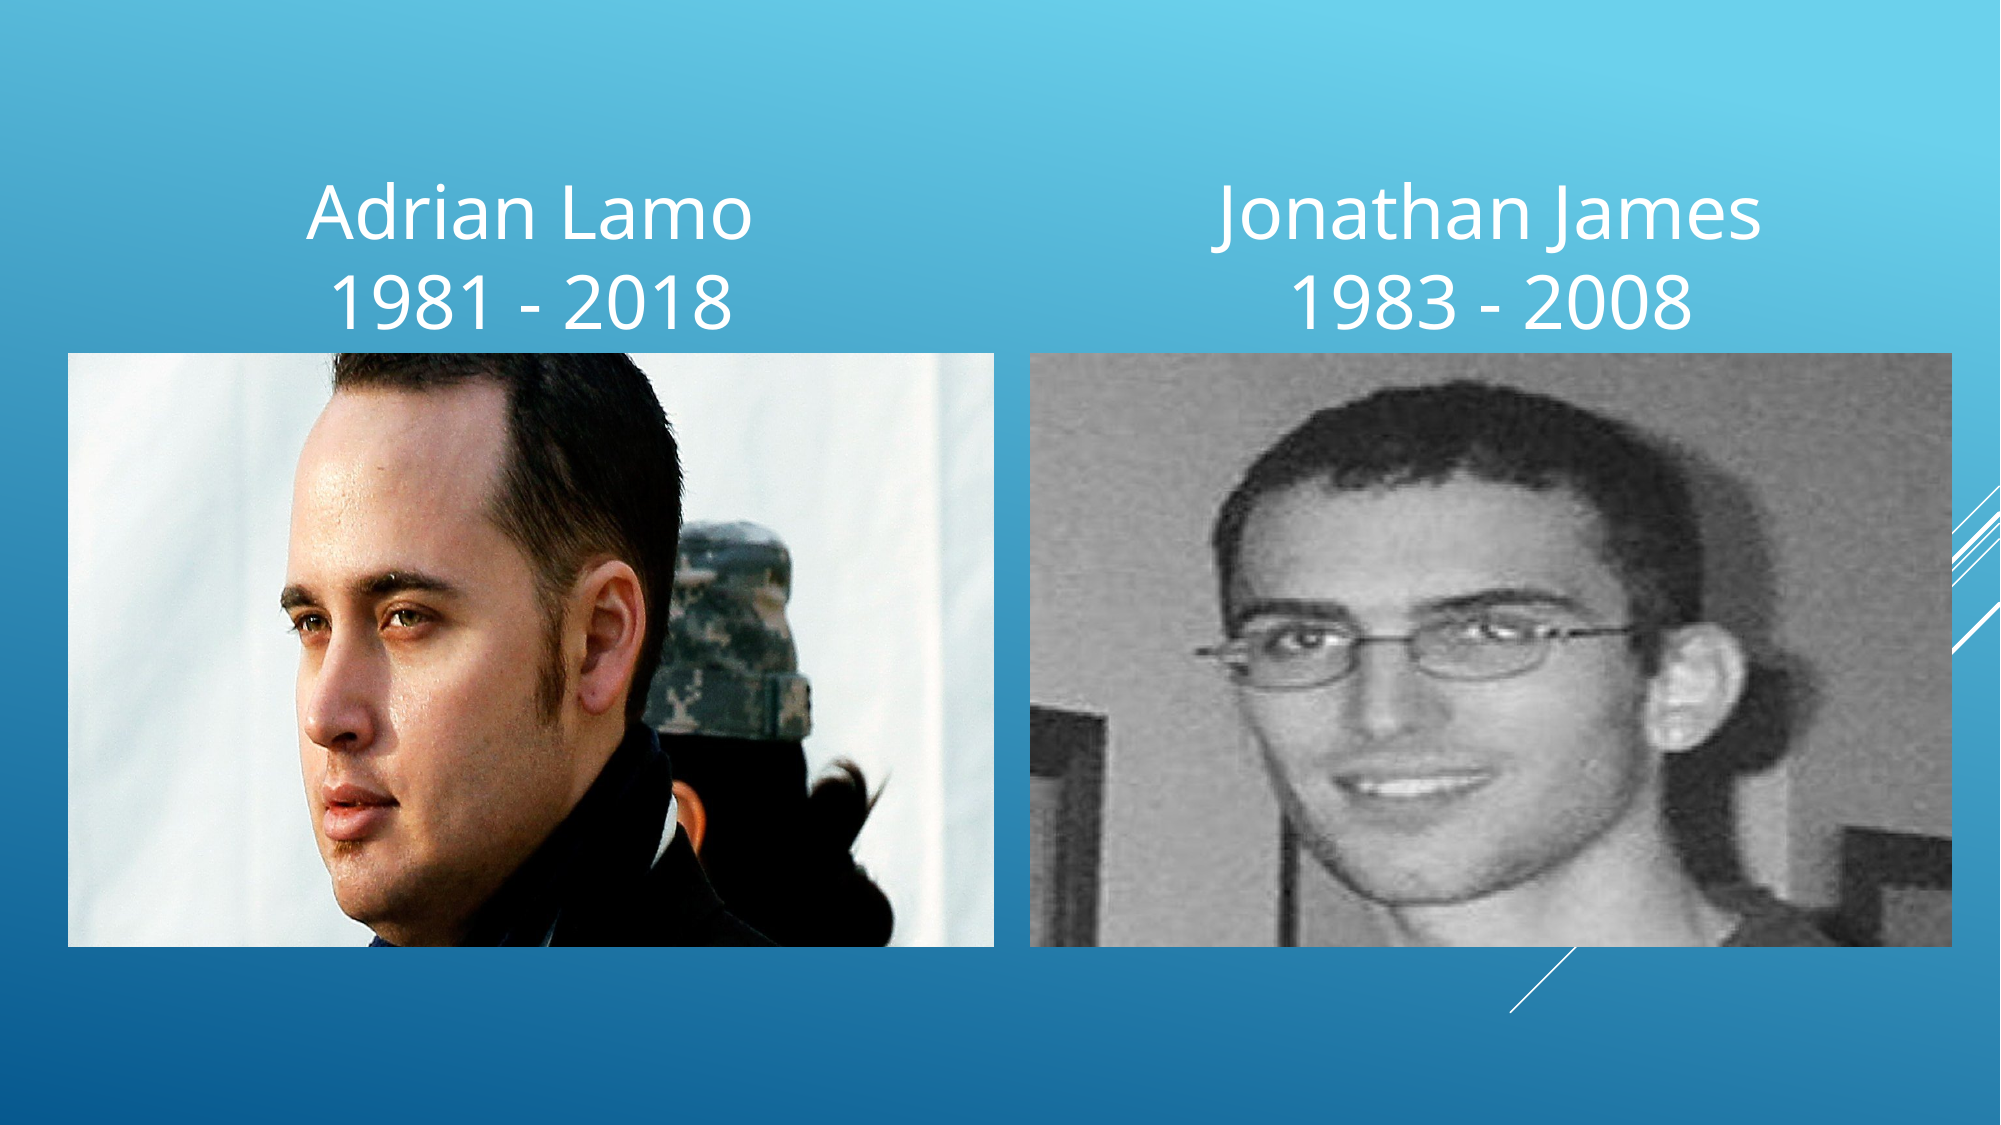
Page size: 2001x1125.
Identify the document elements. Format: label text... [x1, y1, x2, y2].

picture [1030, 353, 1952, 948]
text_box Jonathan James 1983 - 2008 [1030, 157, 1952, 352]
text_box Adrian Lamo 1981 - 2018 [68, 157, 994, 352]
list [67, 353, 995, 948]
